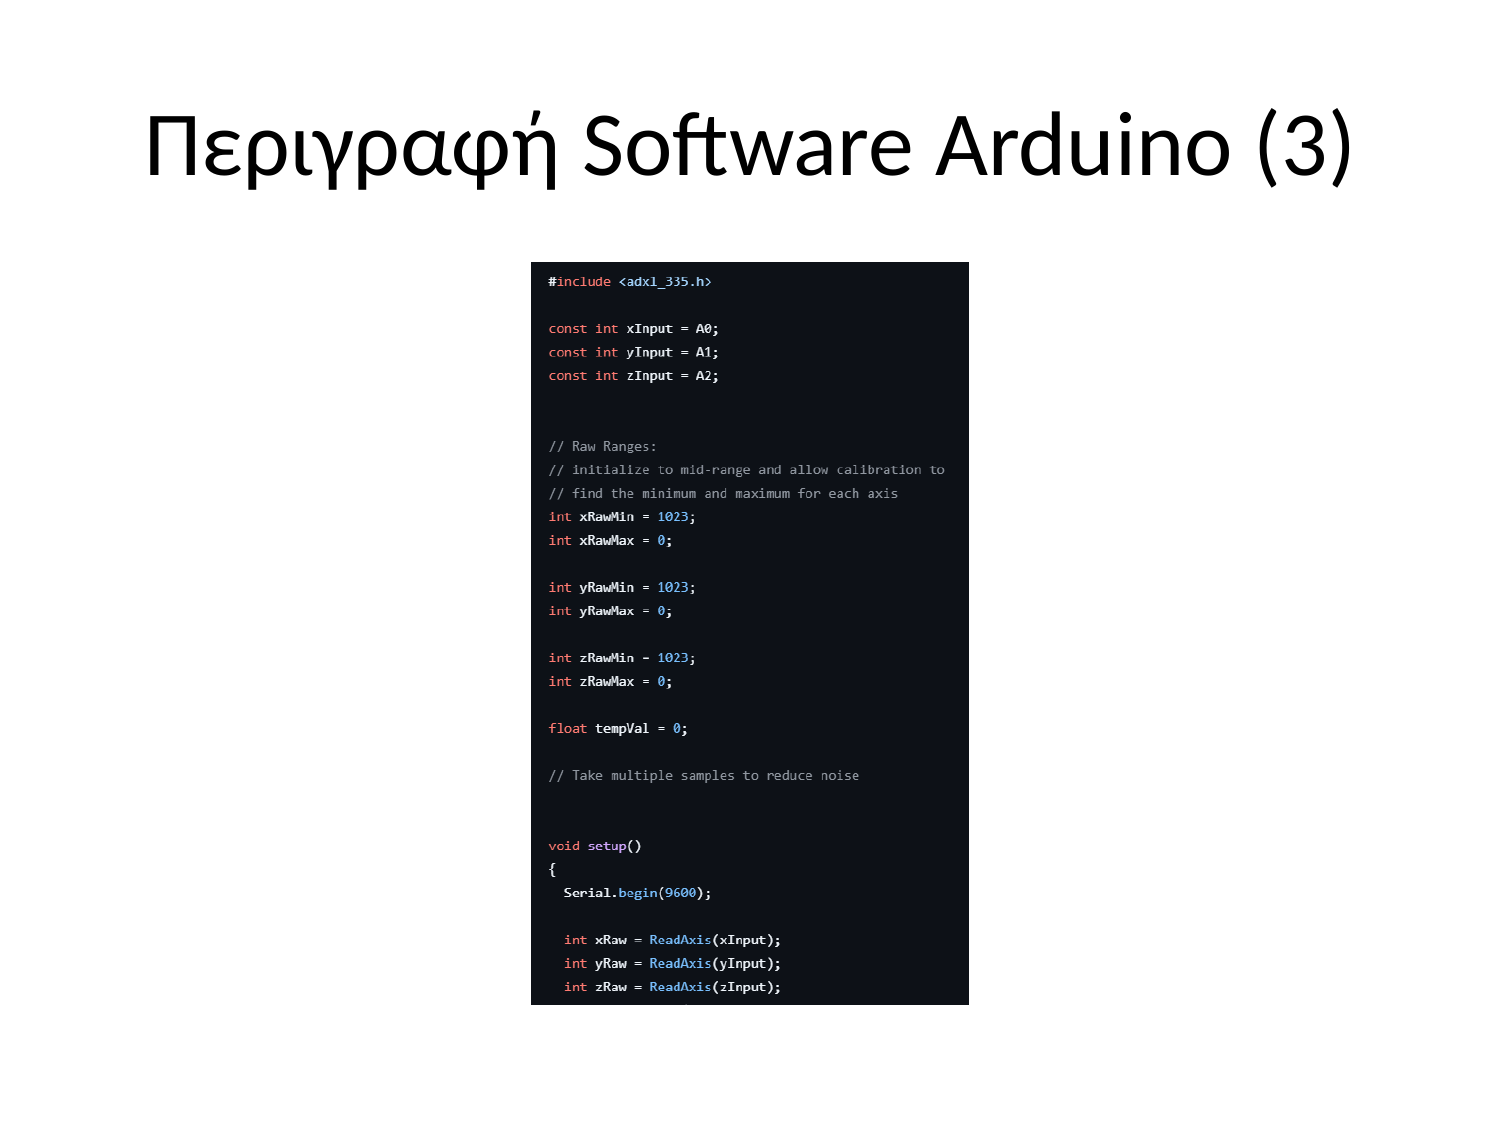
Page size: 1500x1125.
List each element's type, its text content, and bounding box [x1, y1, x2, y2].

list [531, 262, 969, 1006]
title Περιγραφή Software Arduino (3) [75, 45, 1425, 233]
